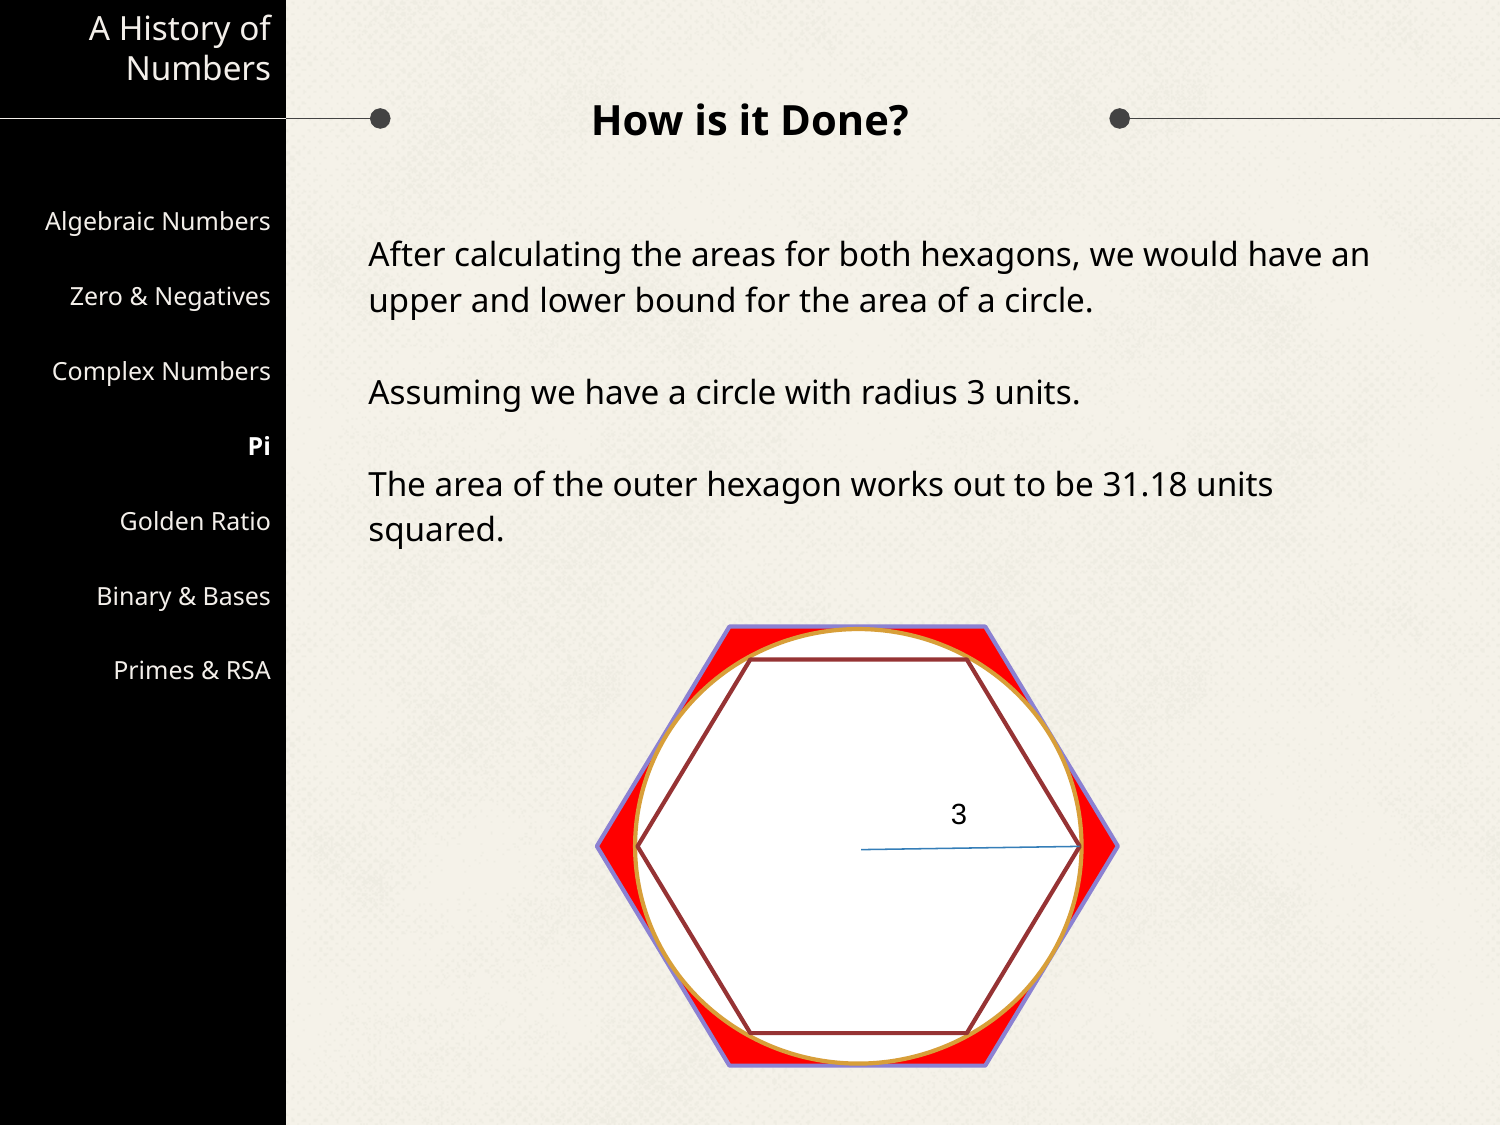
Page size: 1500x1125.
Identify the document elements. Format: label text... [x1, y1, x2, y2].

text_box [632, 626, 1084, 1066]
text_box 3 [936, 787, 983, 838]
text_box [860, 846, 1080, 850]
picture [288, 0, 1500, 1125]
title How is it Done? [430, 24, 1070, 212]
text_box Algebraic Numbers Zero & Negatives Complex Numbers Pi Golden Ratio Binary & Bases Primes & RSA [0, 153, 286, 693]
text_box [1058, 743, 1120, 946]
text_box [635, 657, 1082, 1036]
text_box [595, 624, 1049, 1068]
list After calculating the areas for both hexagons, we would have an upper and lower bound for the area of a circle. Assuming we have a circle with radius 3 units. The area of the outer hexagon works out to be 31.18 units squared. [315, 212, 1399, 1031]
text_box A History of Numbers [0, 0, 286, 95]
text_box [0, 0, 288, 1125]
